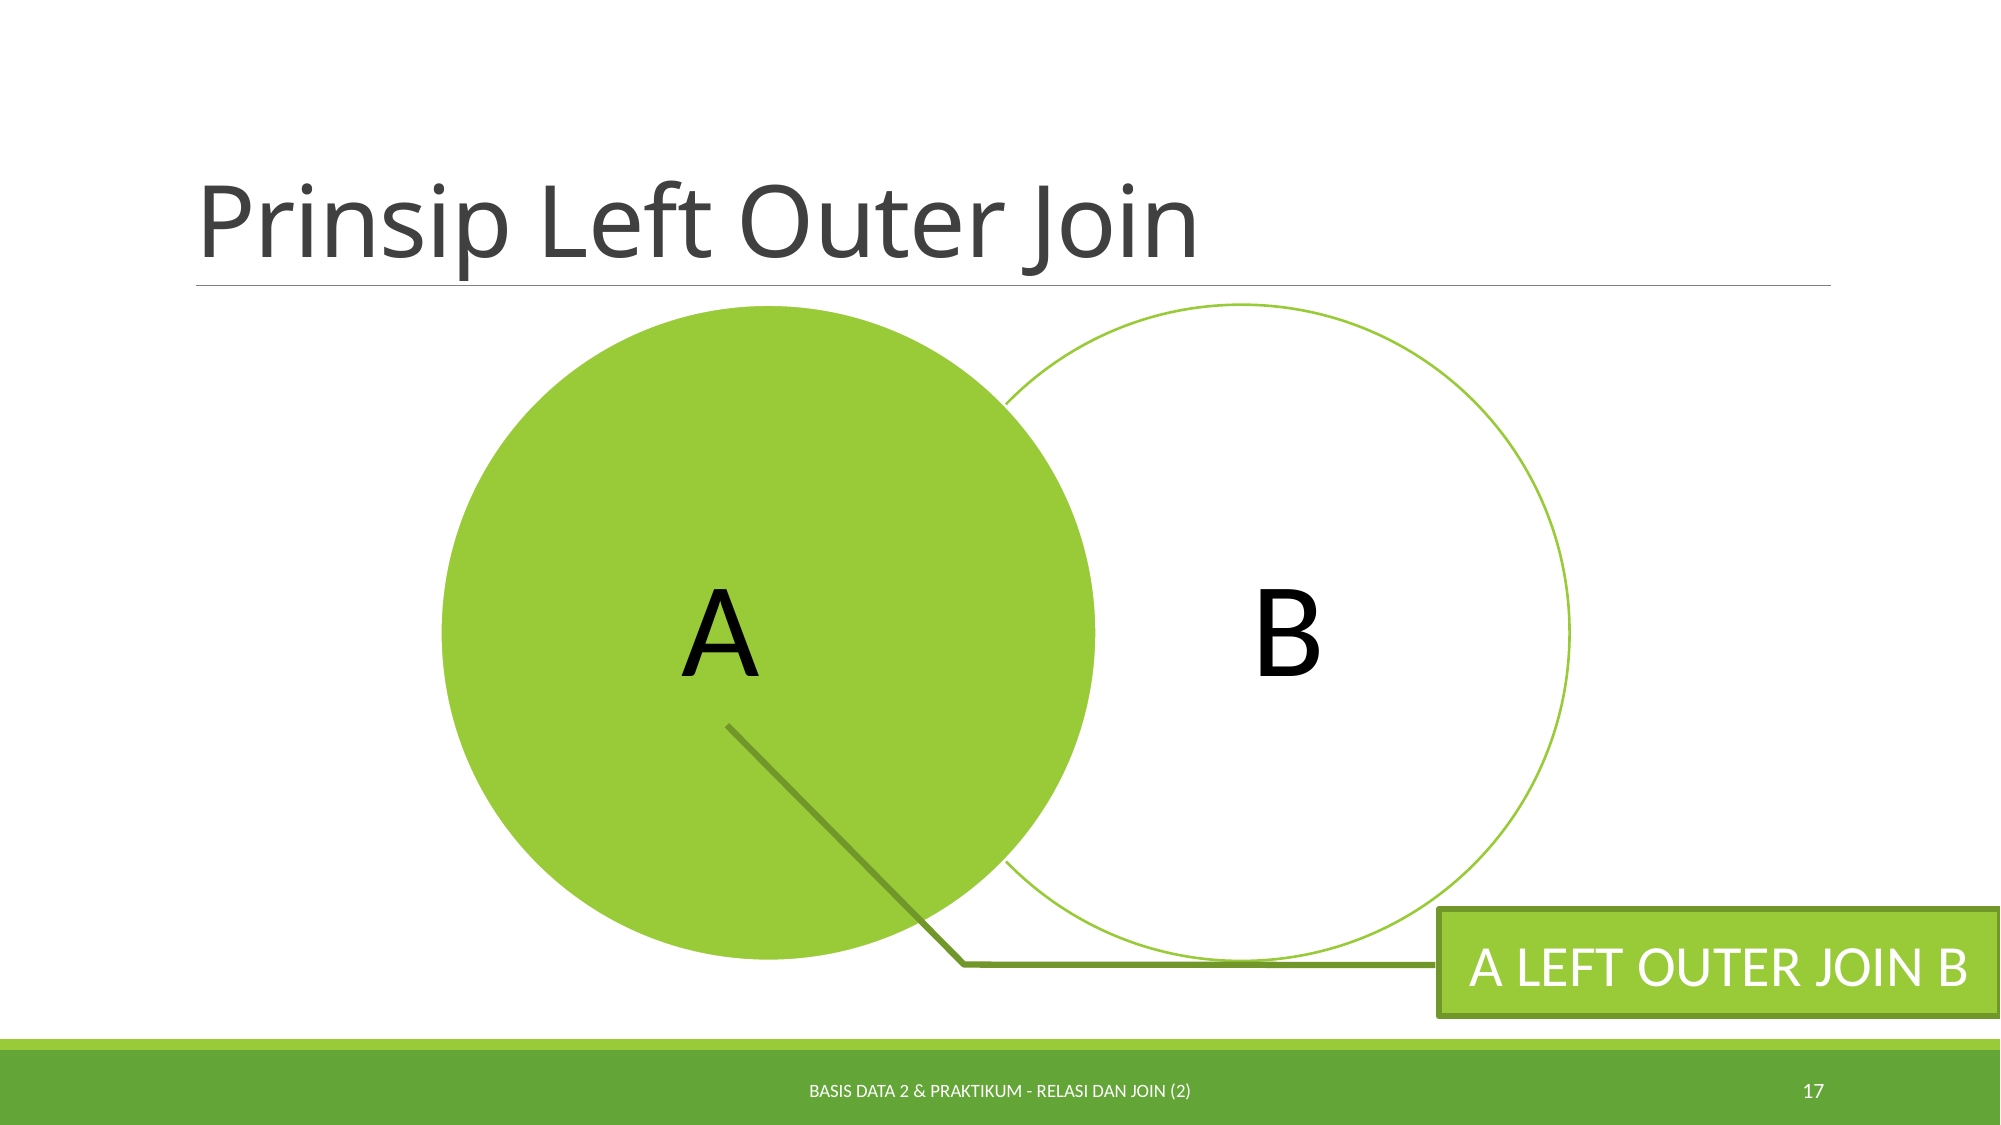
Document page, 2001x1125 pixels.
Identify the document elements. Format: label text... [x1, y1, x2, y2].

footer Basis Data 2 & Praktikum - Relasi dan Join (2) [604, 1059, 1396, 1120]
text_box A LEFT OUTER JOIN B [1438, 908, 2000, 1018]
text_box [439, 304, 1571, 962]
slide_number 17 [1624, 1059, 1840, 1120]
title Prinsip Left Outer Join [180, 47, 1830, 285]
